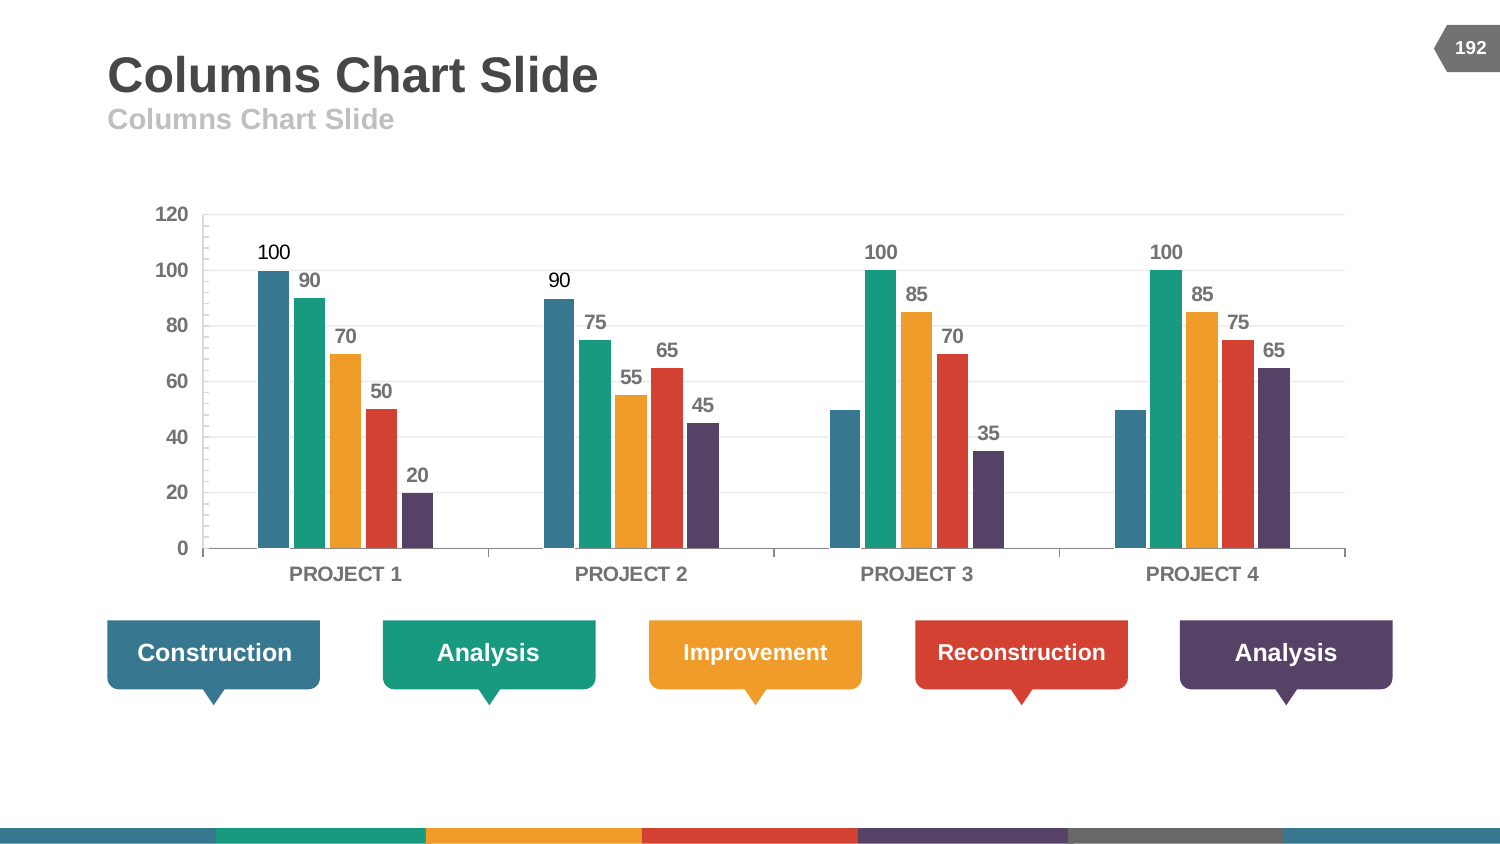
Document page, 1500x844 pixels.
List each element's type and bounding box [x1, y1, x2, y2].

chart [130, 194, 1370, 595]
text_box [648, 619, 862, 706]
text_box [915, 619, 1129, 706]
list [107, 101, 783, 135]
title [107, 43, 1033, 102]
text_box [1179, 619, 1393, 706]
text_box [382, 619, 596, 706]
text_box [107, 619, 321, 706]
slide_number [1439, 24, 1500, 70]
